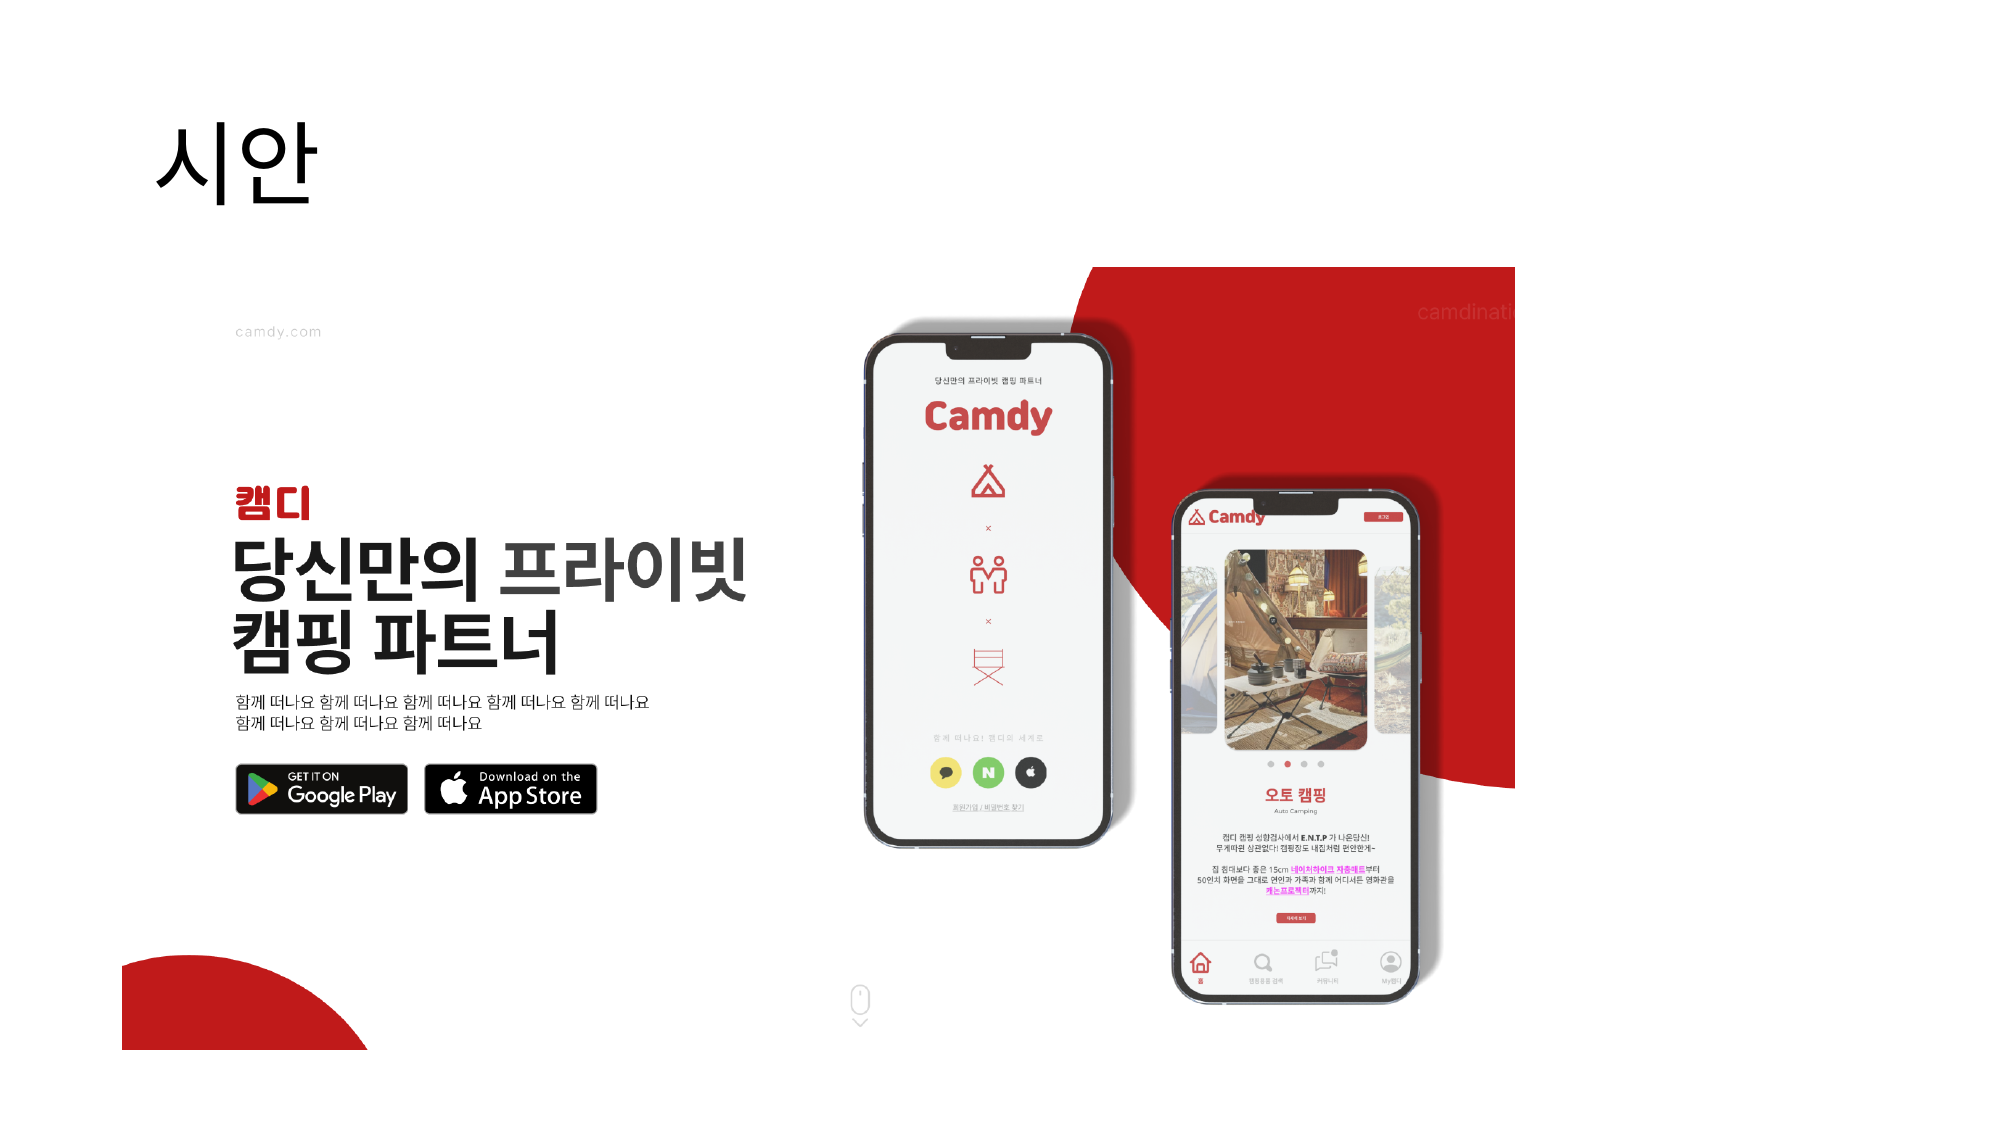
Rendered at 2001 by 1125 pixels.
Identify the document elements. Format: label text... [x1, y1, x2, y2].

picture [122, 267, 1515, 1050]
title 시안 [137, 59, 1863, 278]
